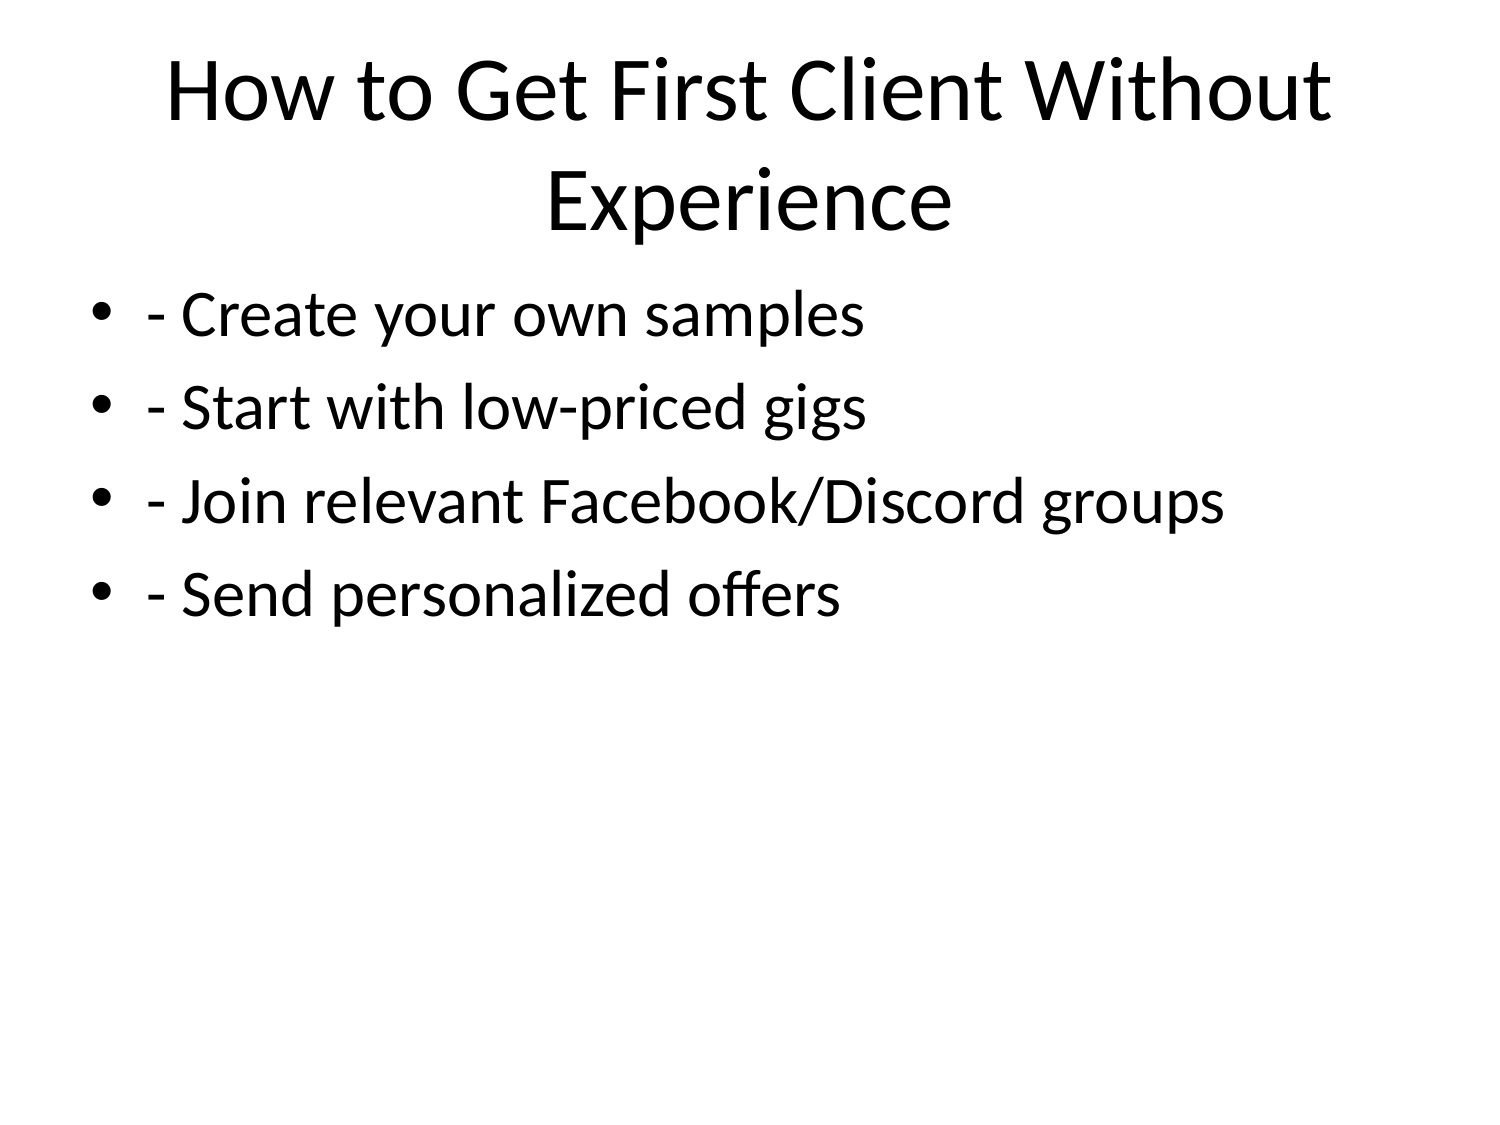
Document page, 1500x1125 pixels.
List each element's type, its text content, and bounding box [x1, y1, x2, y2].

list - Create your own samples - Start with low-priced gigs - Join relevant Facebook/Discord groups - Send personalized offers [75, 262, 1425, 1005]
title How to Get First Client Without Experience [75, 45, 1425, 233]
